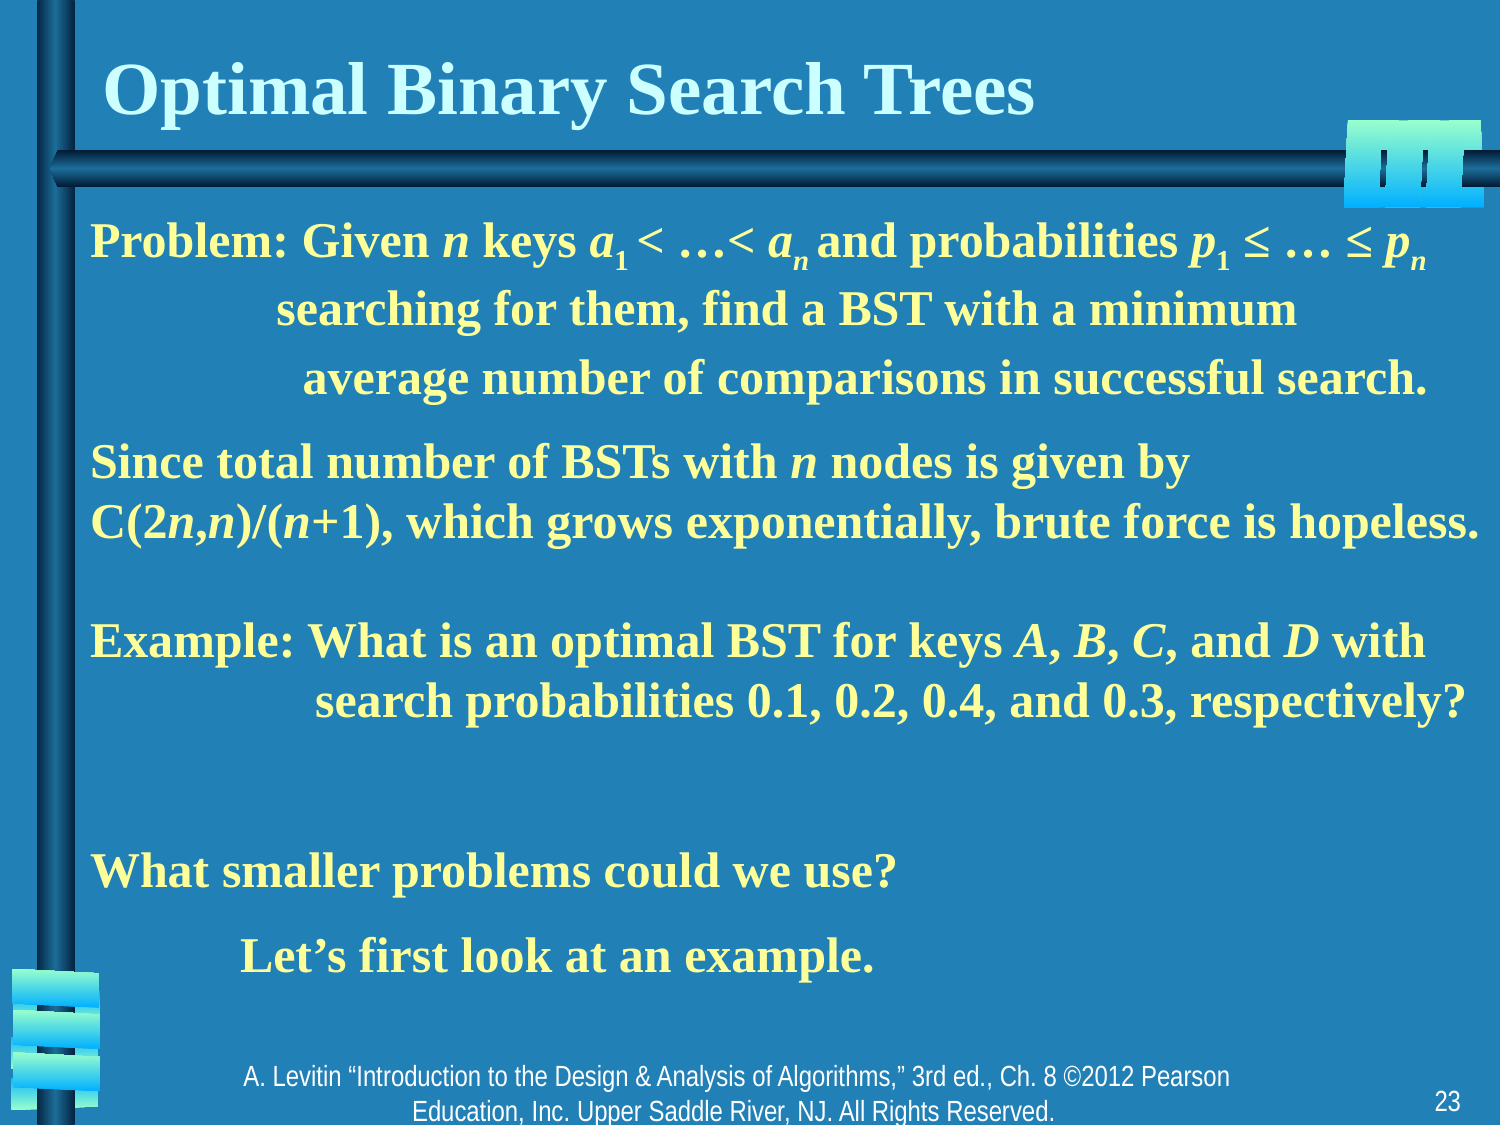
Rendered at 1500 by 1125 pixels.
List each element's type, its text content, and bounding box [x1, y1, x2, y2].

title Optimal Binary Search Trees [87, 24, 1500, 138]
text_box A. Levitin “Introduction to the Design & Analysis of Algorithms,” 3rd ed., Ch. 8 ©2012 Pearson Education, Inc. Upper Saddle River, NJ. All Rights Reserved. [212, 1050, 1263, 1100]
text_box ‹#› [1163, 1074, 1476, 1125]
text_box Problem: Given n keys a1 < …< an and probabilities p1 ≤ … ≤ pn searching for them, find a BST with a minimum average number of comparisons in successful search. Since total number of BSTs with n nodes is given by C(2n,n)/(n+1), which grows exponentially, brute force is hopeless. [74, 200, 1500, 557]
text_box Example: What is an optimal BST for keys A, B, C, and D with search probabilities 0.1, 0.2, 0.4, and 0.3, respectively? What smaller problems could we use? Let’s first look at an example. [74, 600, 1500, 990]
